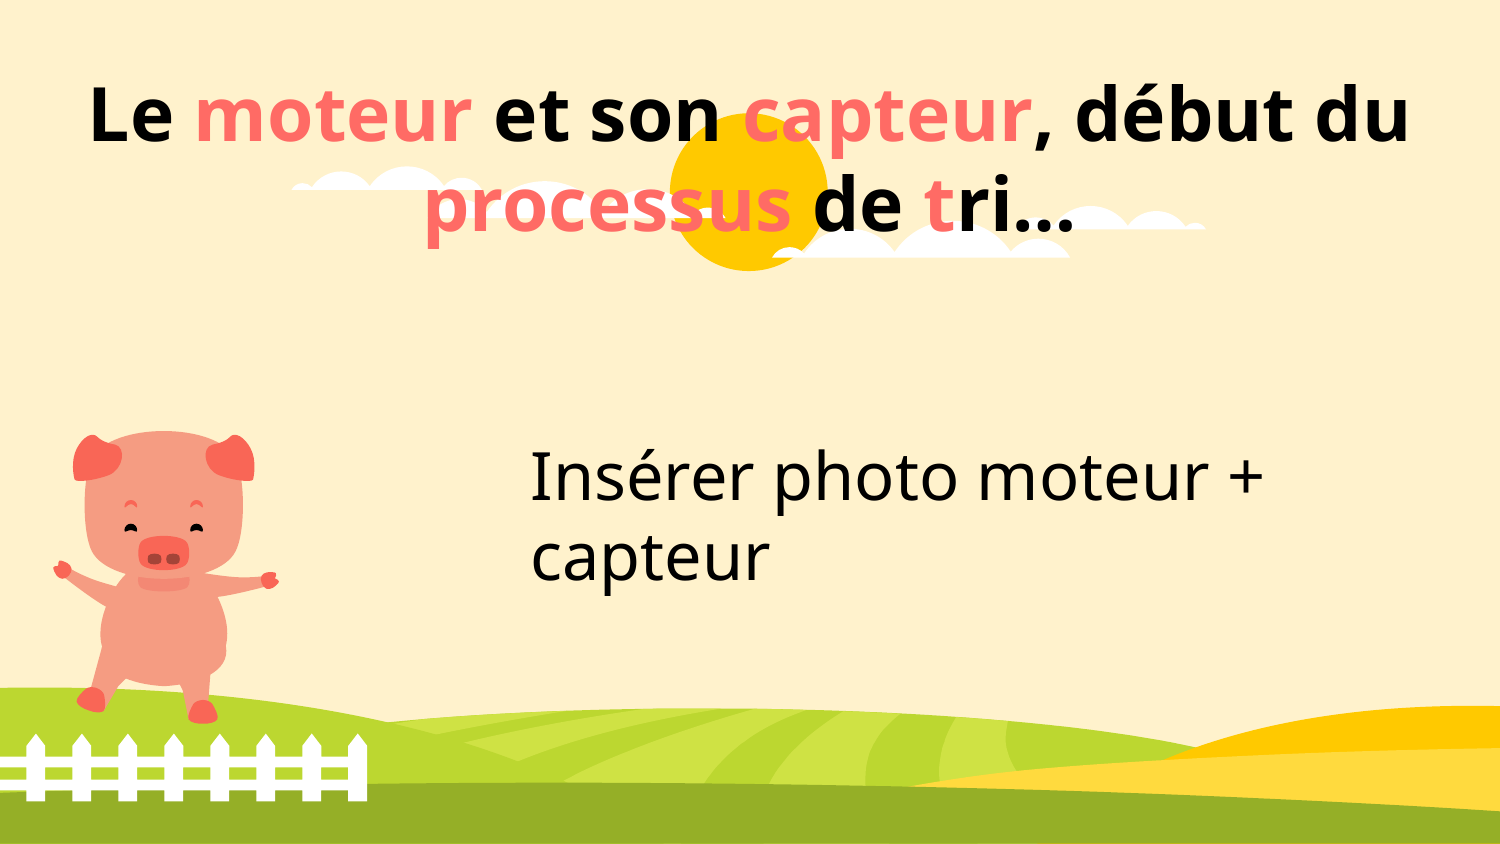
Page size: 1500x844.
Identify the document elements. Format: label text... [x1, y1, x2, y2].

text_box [50, 421, 282, 725]
subtitle Insérer photo moteur + capteur [515, 419, 1334, 593]
text_box Le moteur et son capteur, début du processus de tri… [64, 51, 1436, 260]
